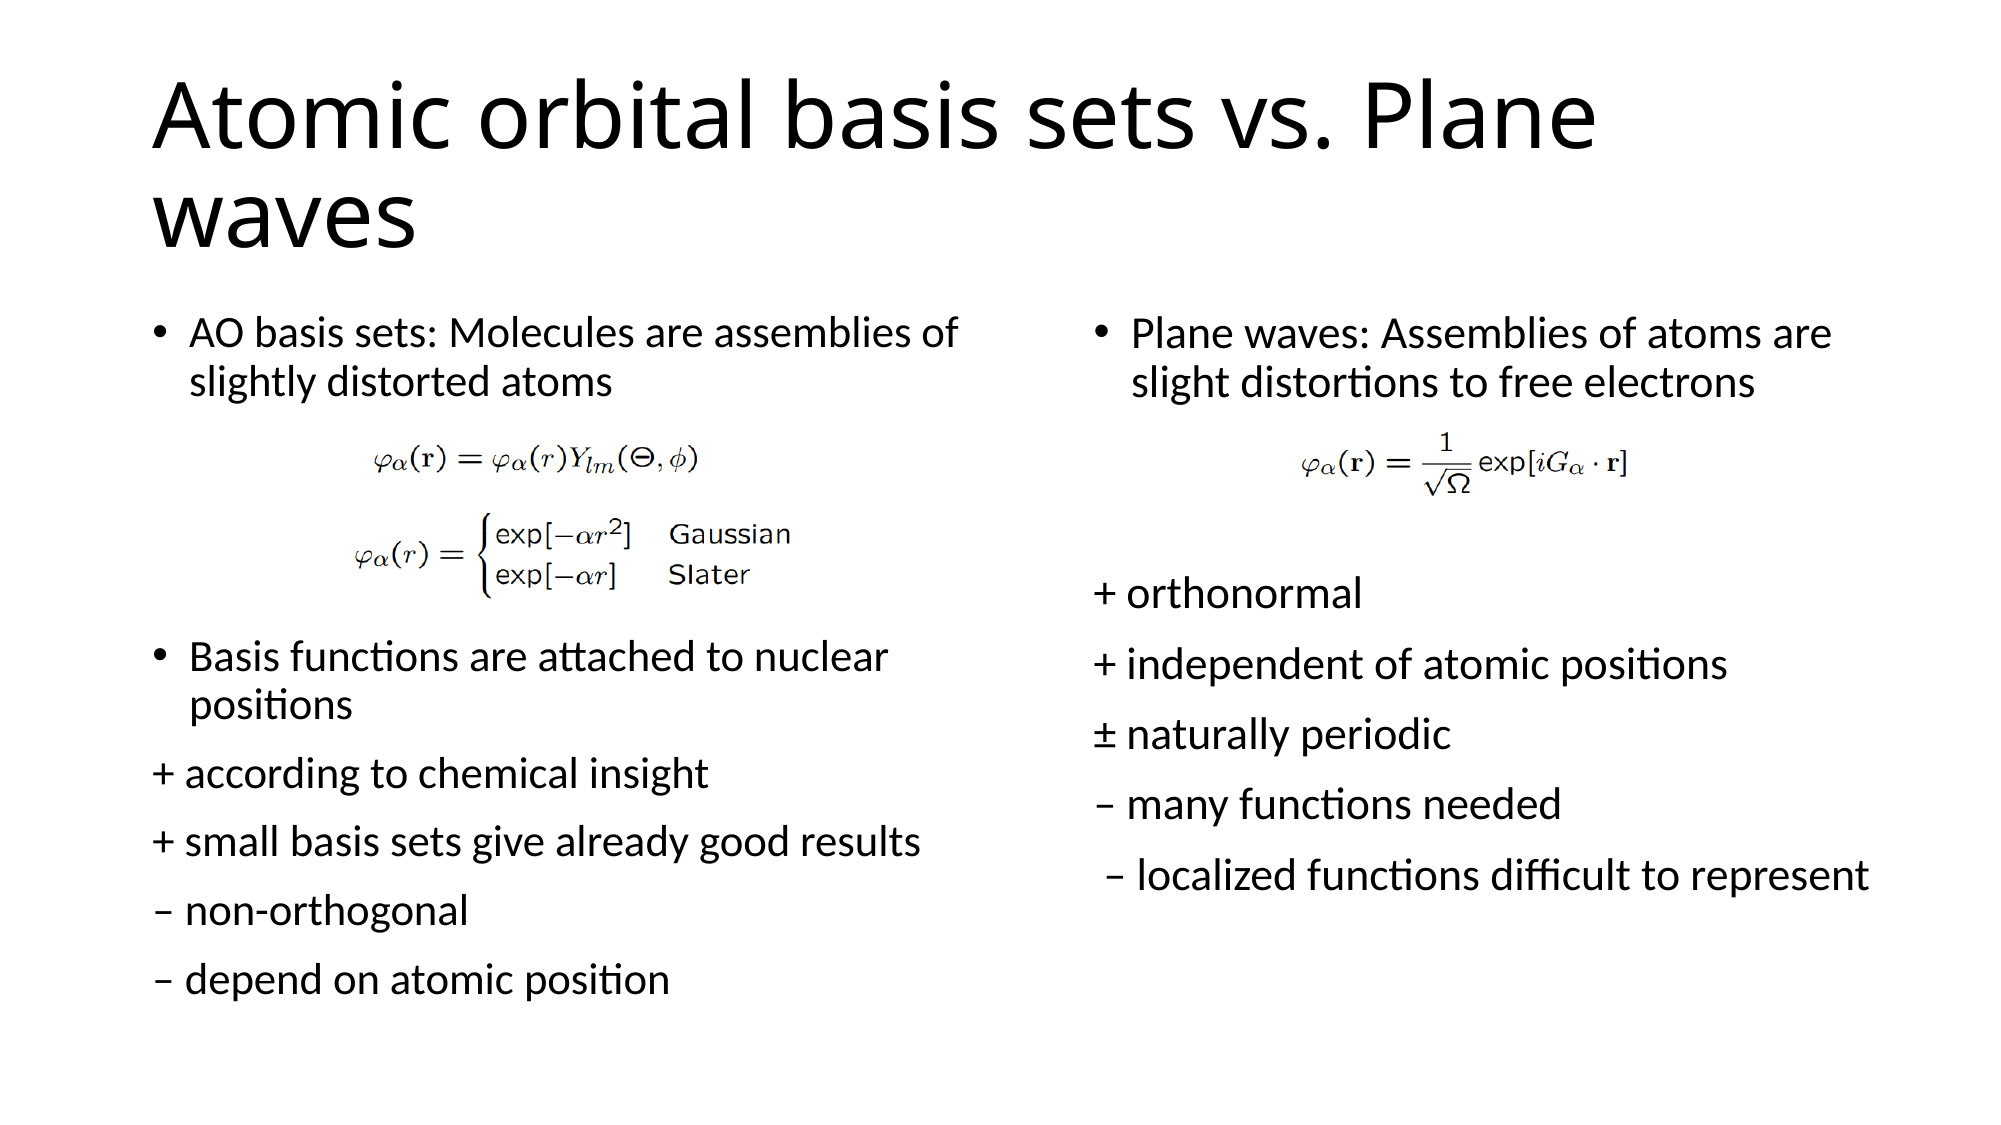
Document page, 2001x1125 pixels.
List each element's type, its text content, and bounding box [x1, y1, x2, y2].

list AO basis sets: Molecules are assemblies of slightly distorted atoms Basis functions are attached to nuclear positions + according to chemical insight + small basis sets give already good results – non-orthogonal – depend on atomic position [137, 301, 1000, 1016]
picture [1298, 417, 1649, 514]
picture [335, 513, 815, 605]
text_box Plane waves: Assemblies of atoms are slight distortions to free electrons + orthonormal + independent of atomic positions ± naturally periodic – many functions needed – localized functions difficult to represent [1078, 301, 1941, 1016]
picture [367, 440, 709, 491]
title Atomic orbital basis sets vs. Plane waves [137, 59, 1863, 278]
